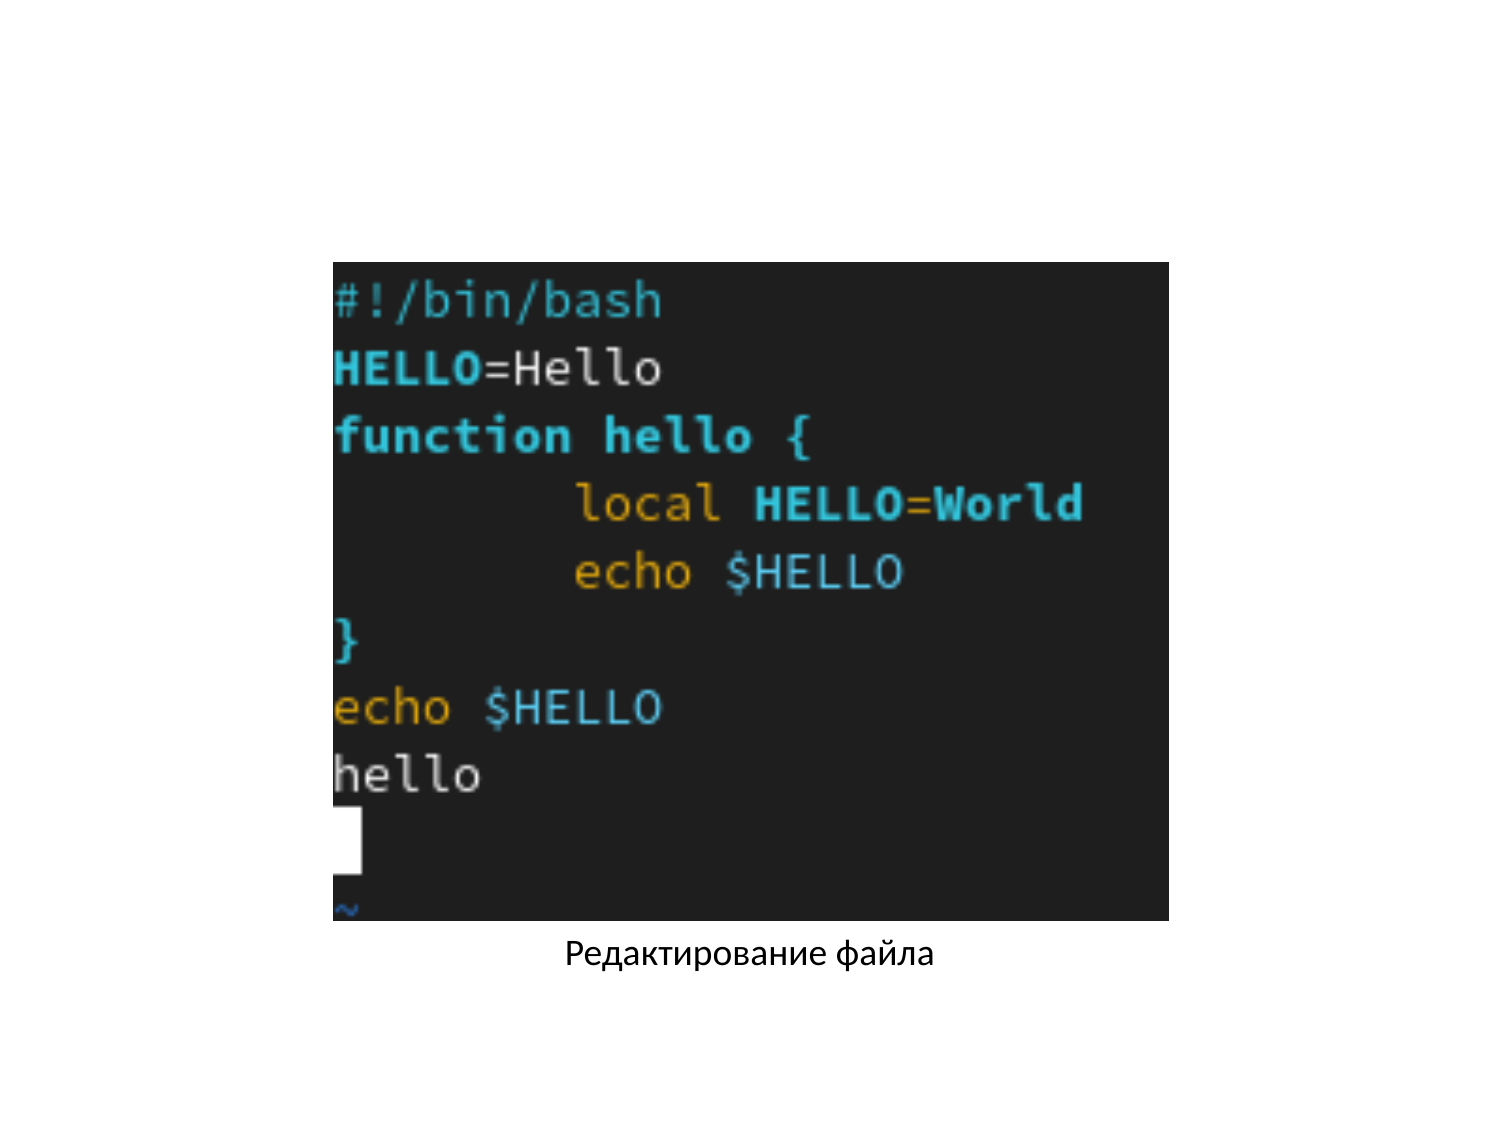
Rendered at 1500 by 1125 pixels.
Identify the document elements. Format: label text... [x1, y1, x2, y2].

text_box Редактирование файла [74, 920, 1425, 1005]
picture [332, 262, 1169, 921]
